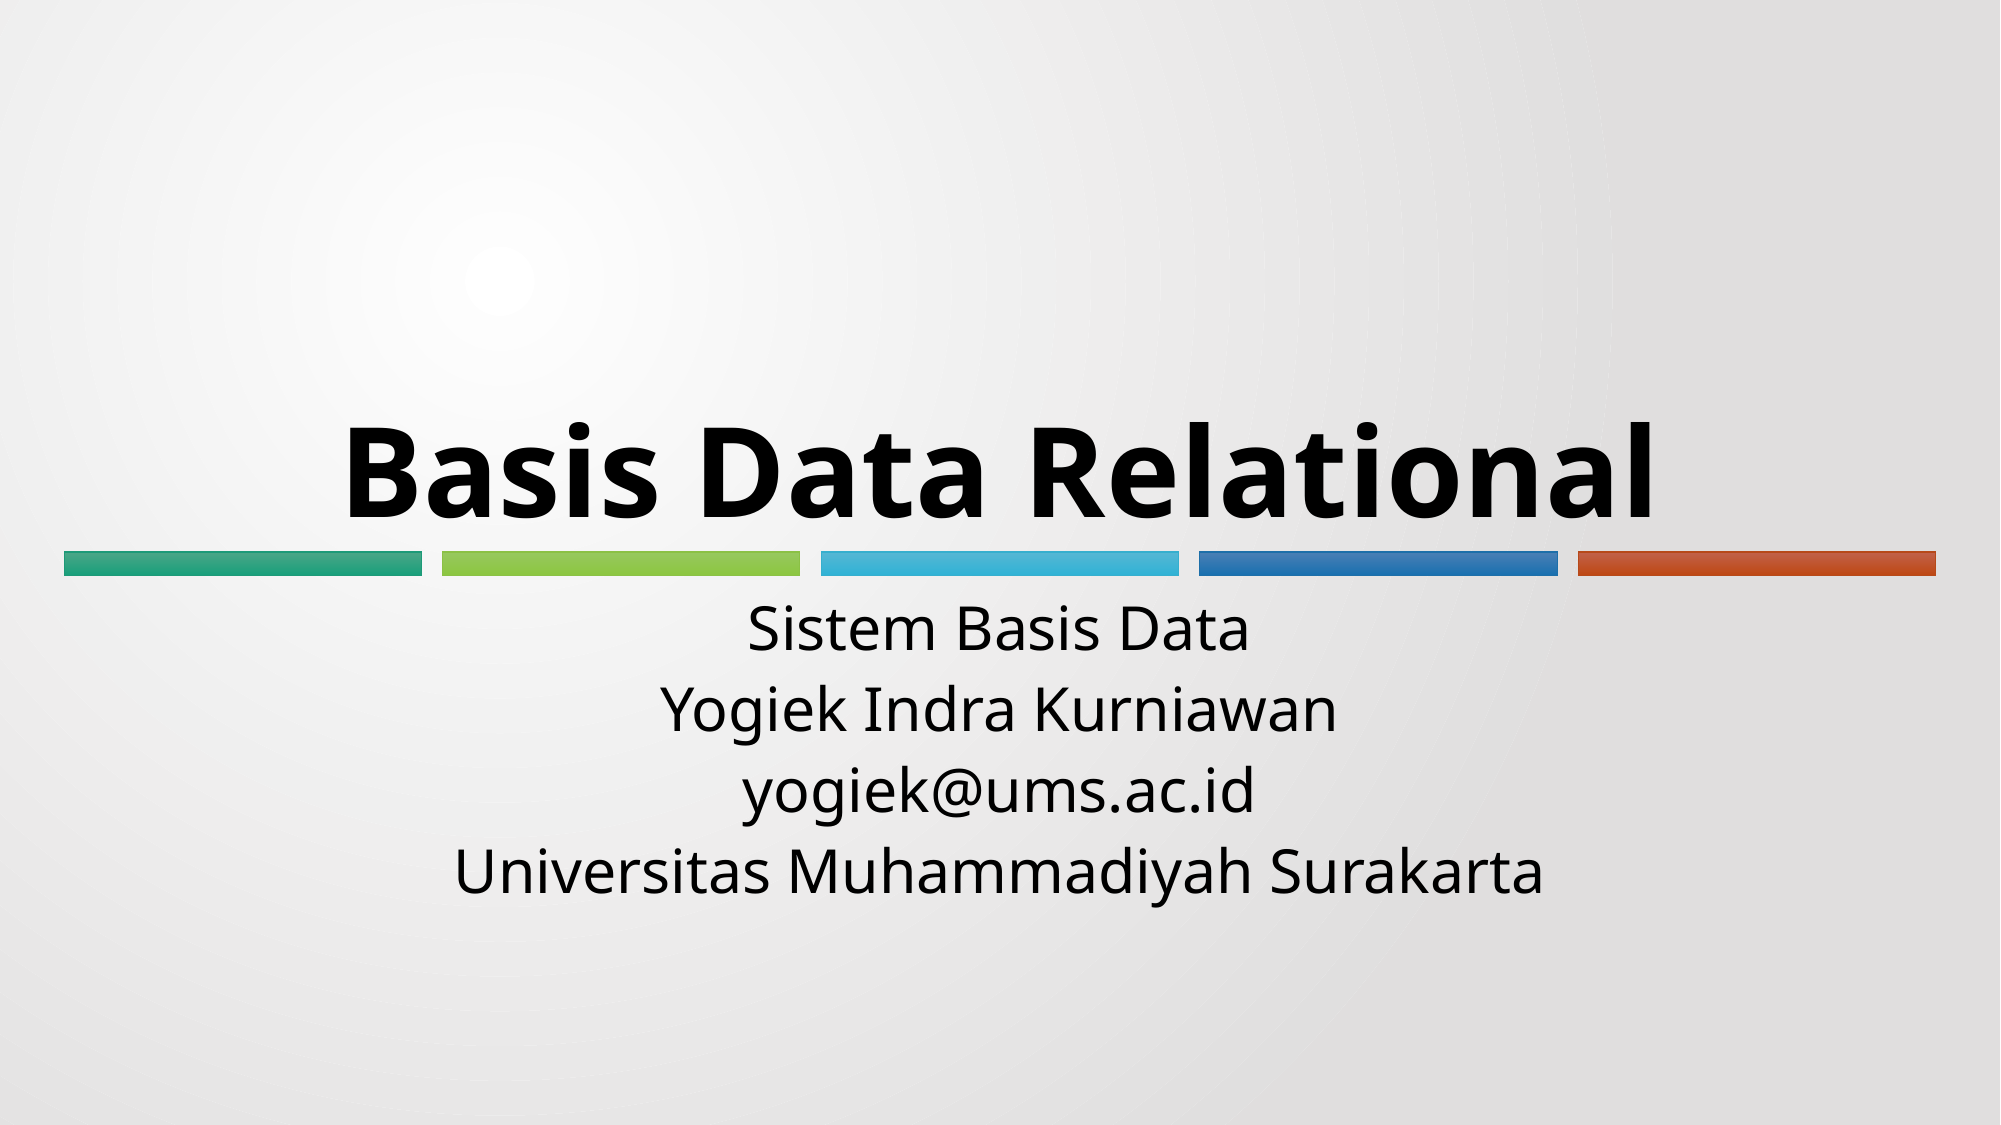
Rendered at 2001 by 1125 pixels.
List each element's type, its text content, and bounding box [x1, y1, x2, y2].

subtitle Sistem Basis Data Yogiek Indra Kurniawan yogiek@ums.ac.id Universitas Muhammadiyah Surakarta [249, 590, 1750, 914]
text_box [1199, 551, 1558, 576]
text_box [64, 551, 422, 576]
text_box [821, 551, 1179, 576]
title Basis Data Relational [249, 160, 1750, 552]
text_box [442, 551, 800, 576]
text_box [1578, 551, 1936, 576]
